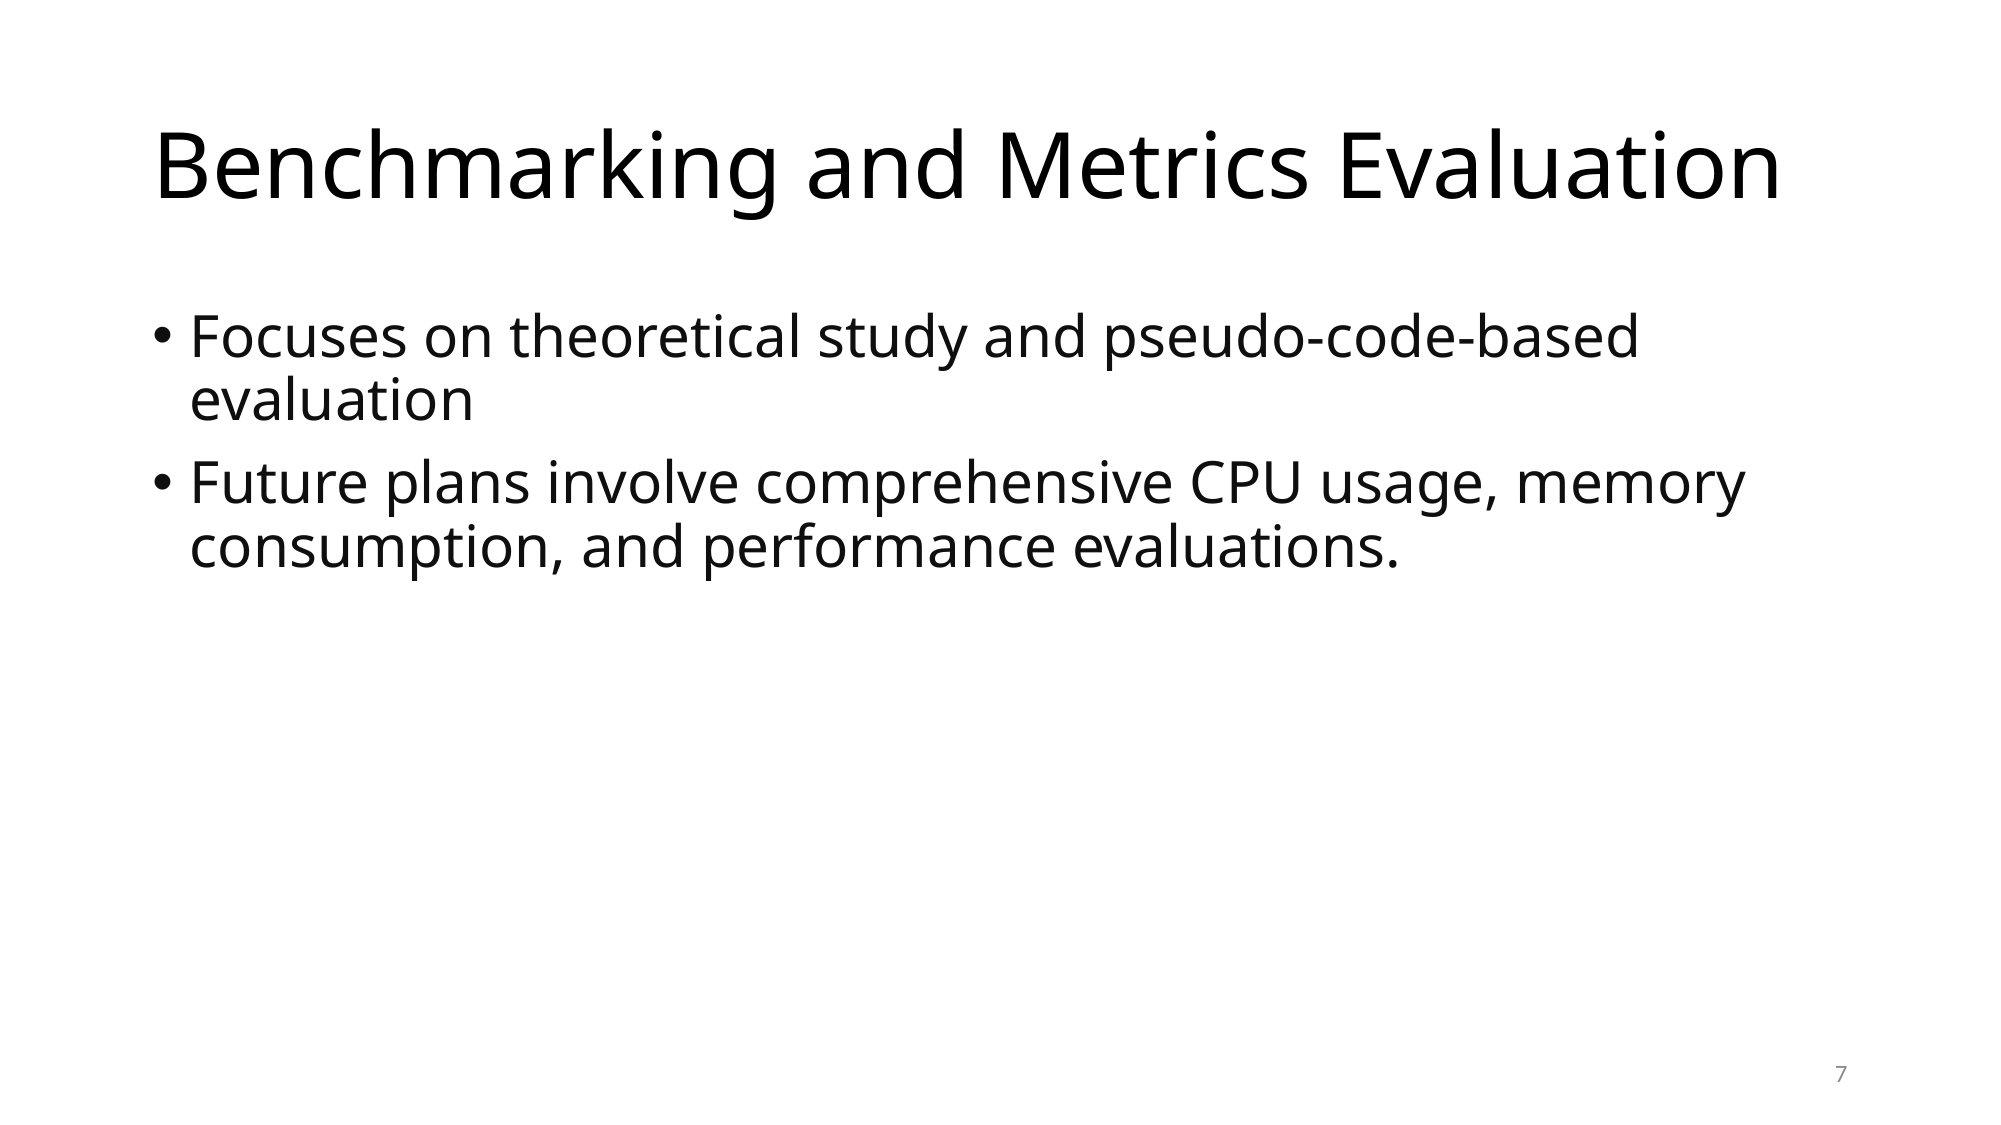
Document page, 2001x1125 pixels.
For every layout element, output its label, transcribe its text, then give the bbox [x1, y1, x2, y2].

title Benchmarking and Metrics Evaluation [137, 59, 1863, 278]
slide_number 7 [1412, 1042, 1863, 1103]
list Focuses on theoretical study and pseudo-code-based evaluation Future plans involve comprehensive CPU usage, memory consumption, and performance evaluations. [137, 299, 1863, 1014]
